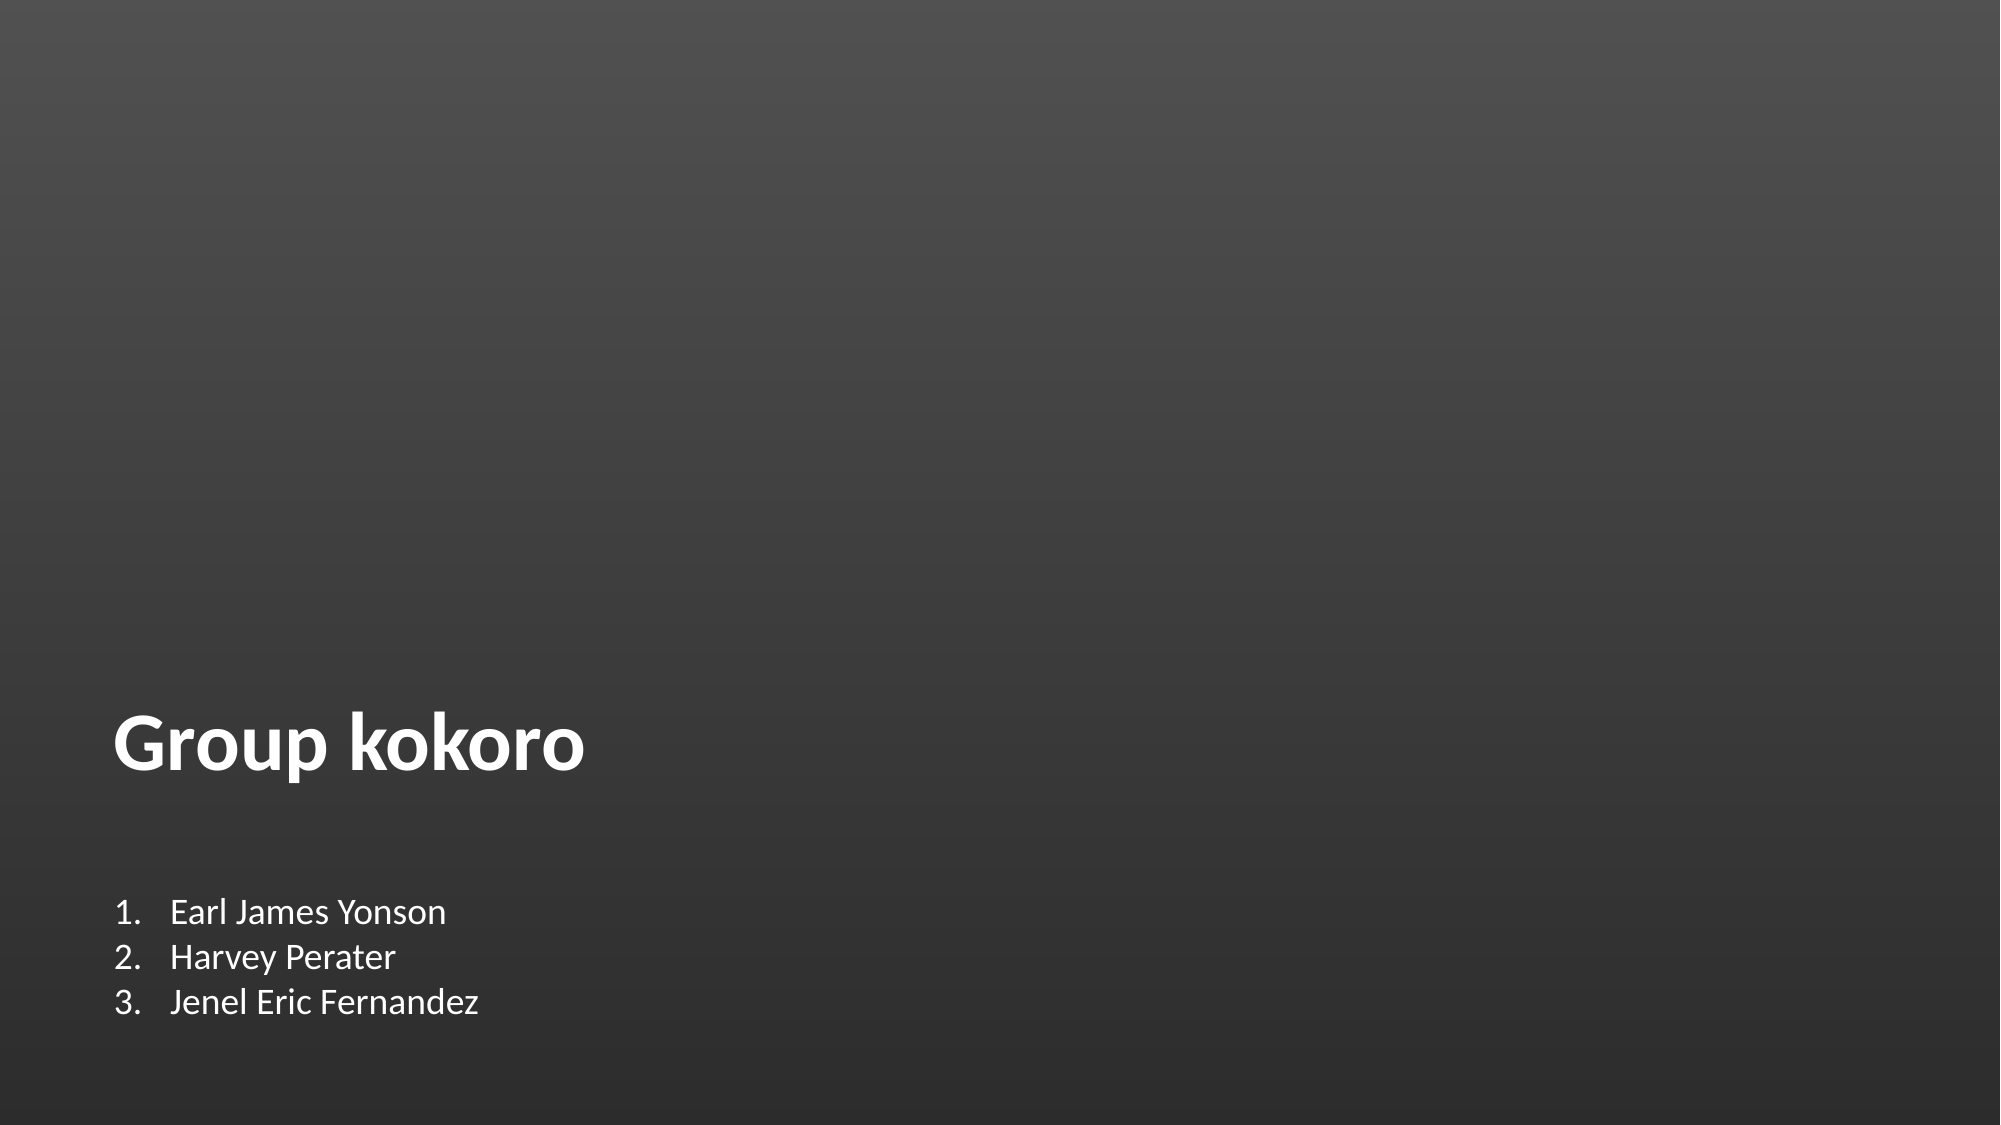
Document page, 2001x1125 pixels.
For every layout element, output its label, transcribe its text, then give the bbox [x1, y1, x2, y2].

text_box Group kokoro Earl James Yonson Harvey Perater Jenel Eric Fernandez [99, 679, 1267, 1030]
